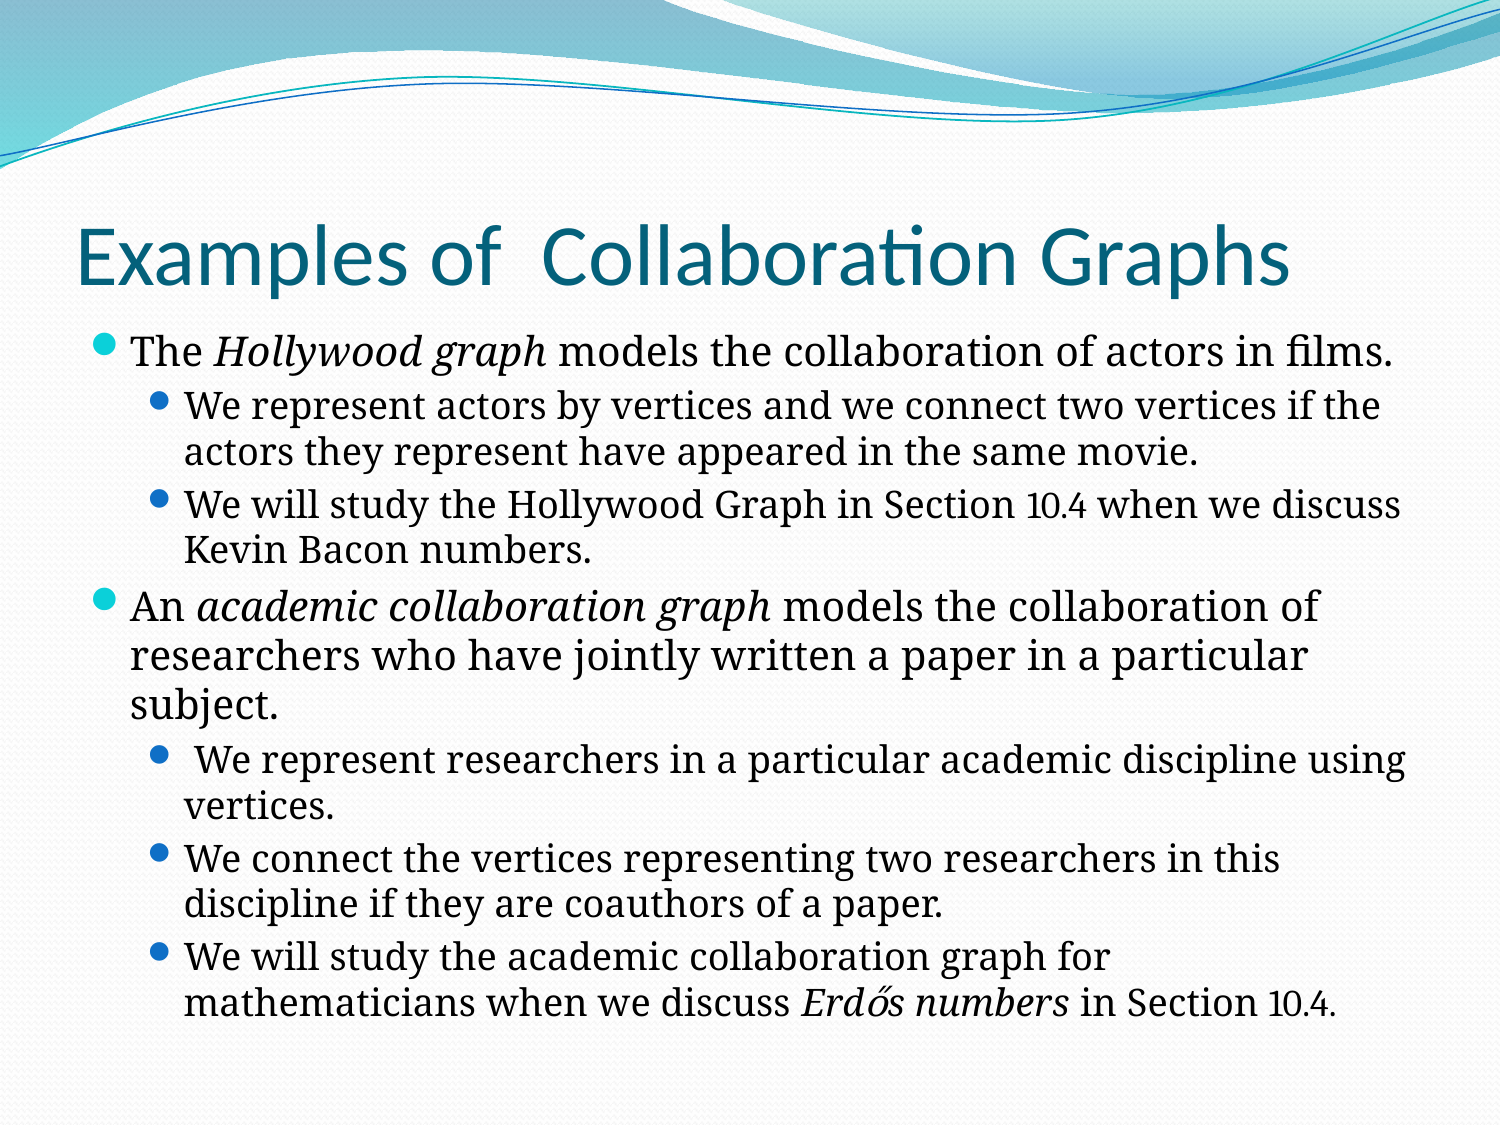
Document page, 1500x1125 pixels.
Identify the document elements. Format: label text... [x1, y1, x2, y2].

title Examples of Collaboration Graphs [75, 115, 1425, 303]
list The Hollywood graph models the collaboration of actors in films. We represent actors by vertices and we connect two vertices if the actors they represent have appeared in the same movie. We will study the Hollywood Graph in Section 10.4 when we discuss Kevin Bacon numbers. An academic collaboration graph models the collaboration of researchers who have jointly written a paper in a particular subject. We represent researchers in a particular academic discipline using vertices. We connect the vertices representing two researchers in this discipline if they are coauthors of a paper. We will study the academic collaboration graph for mathematicians when we discuss Erdős numbers in Section 10.4. [75, 317, 1425, 1038]
